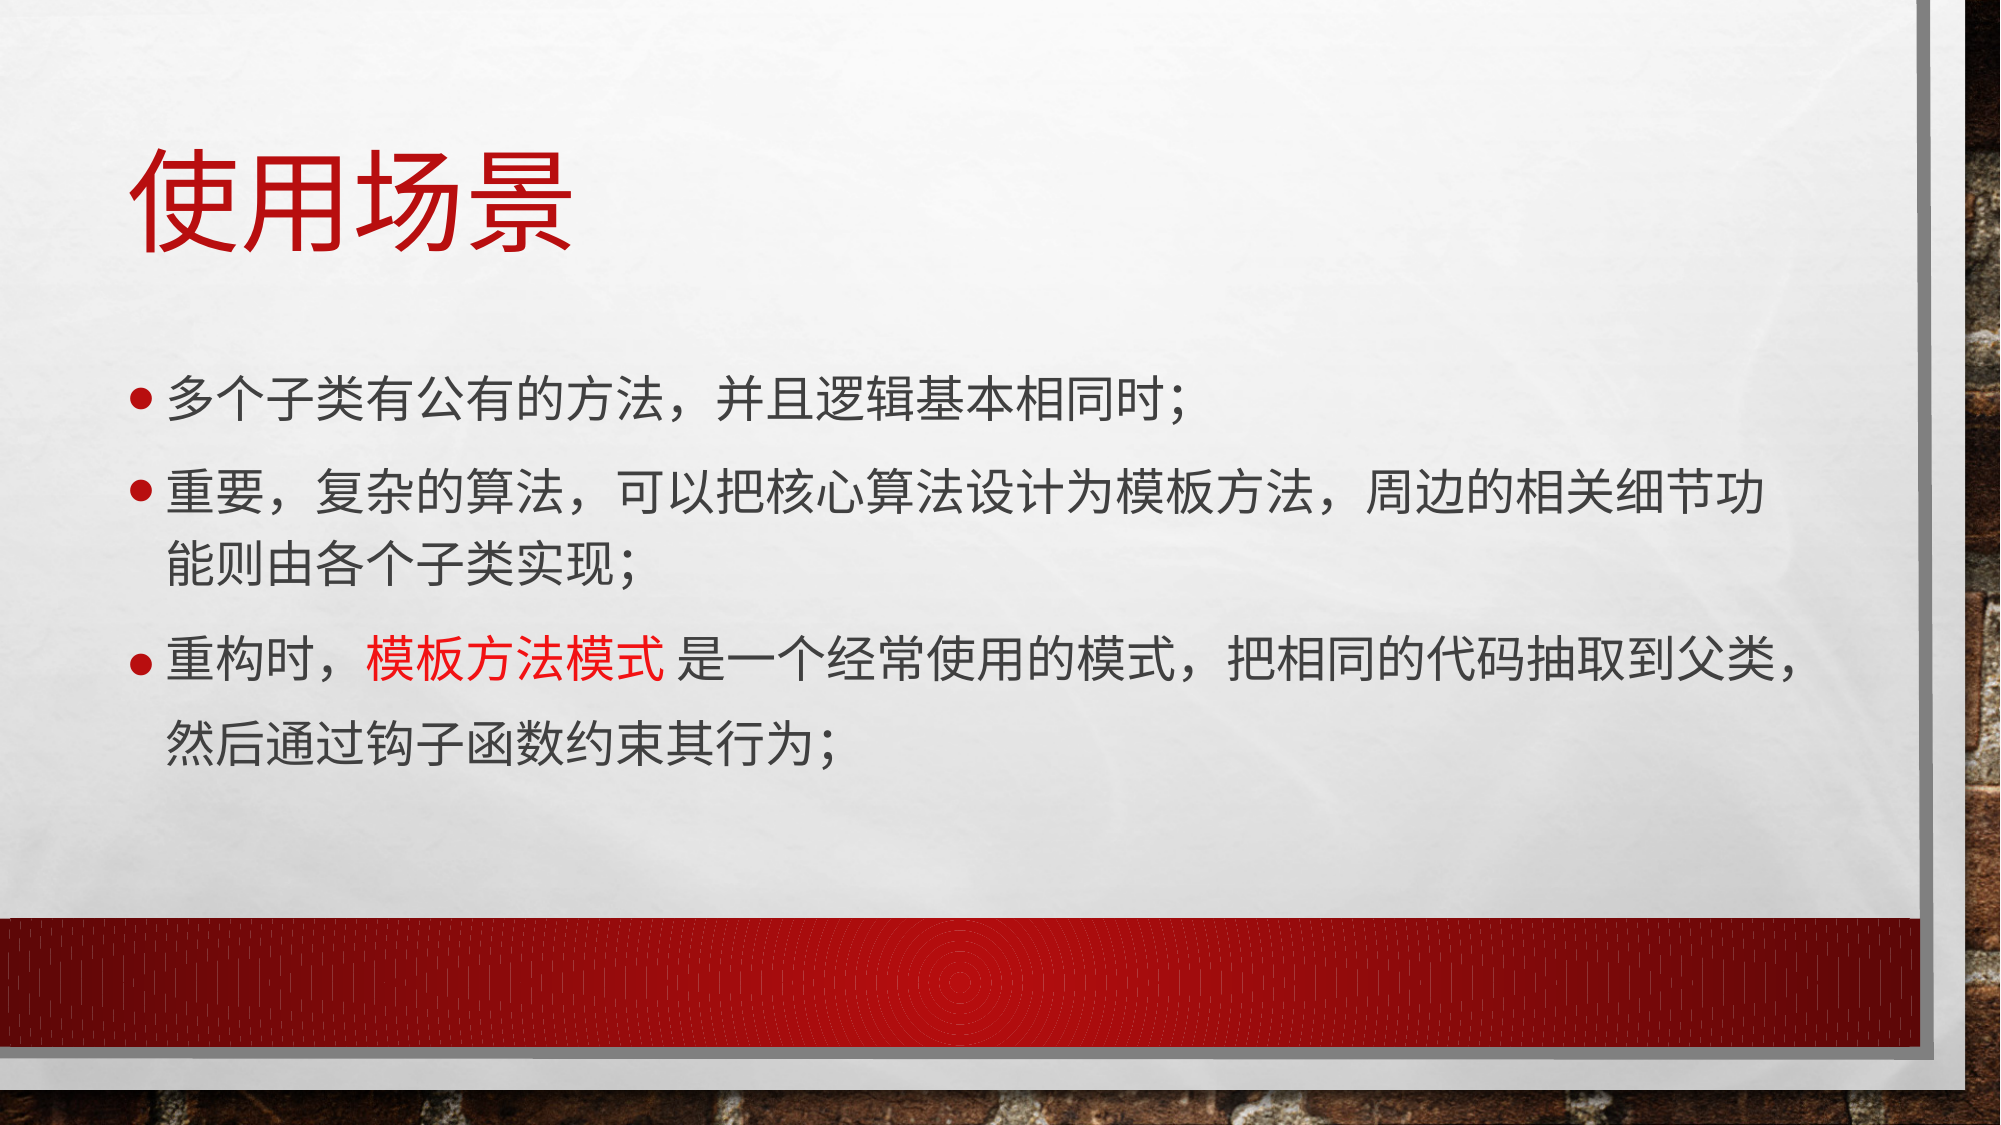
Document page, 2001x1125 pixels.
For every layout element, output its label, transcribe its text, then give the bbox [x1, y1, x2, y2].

title 使用场景 [112, 112, 1818, 302]
list 多个子类有公有的方法，并且逻辑基本相同时； 重要，复杂的算法，可以把核心算法设计为模板方法，周边的相关细节功能则由各个子类实现； 重构时，模板方法模式 是一个经常使用的模式，把相同的代码抽取到父类，然后通过钩子函数约束其行为； [112, 338, 1818, 882]
picture [0, 0, 2000, 1125]
